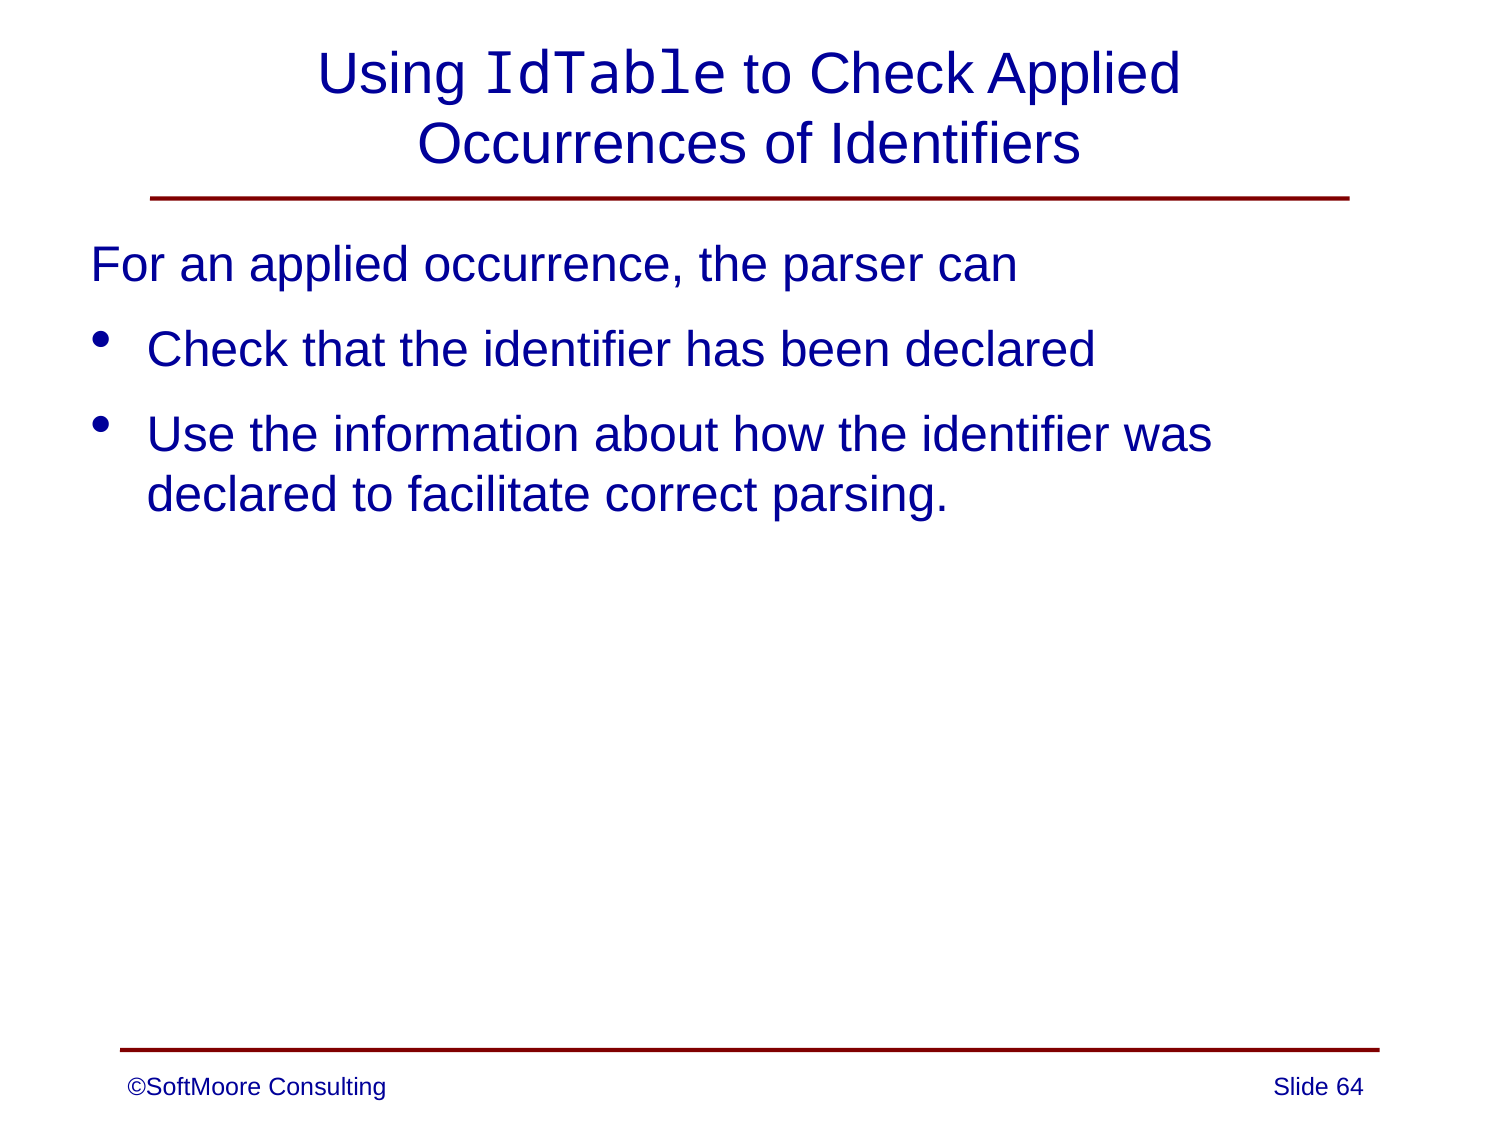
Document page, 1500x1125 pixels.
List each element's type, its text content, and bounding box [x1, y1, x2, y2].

footer ©SoftMoore Consulting [111, 1061, 563, 1109]
slide_number Slide 64 [1078, 1061, 1380, 1109]
title Using IdTable to Check Applied Occurrences of Identifiers [149, 22, 1350, 188]
list For an applied occurrence, the parser can Check that the identifier has been declared Use the information about how the identifier was declared to facilitate correct parsing. [74, 223, 1425, 1034]
